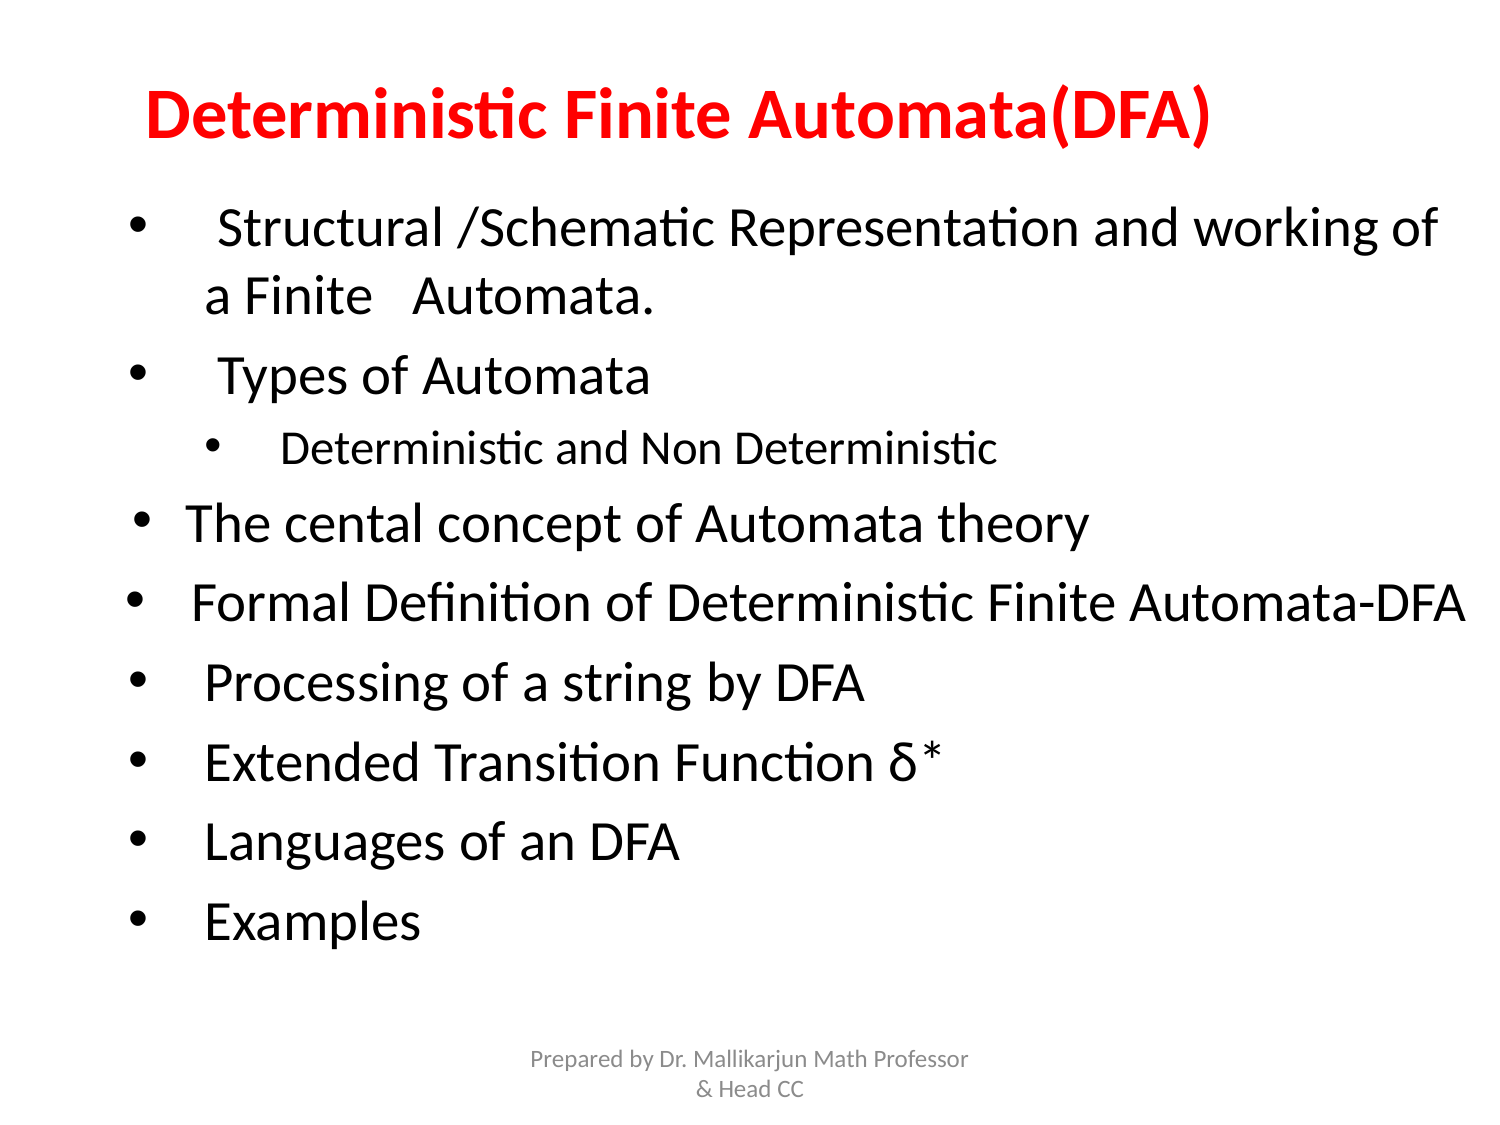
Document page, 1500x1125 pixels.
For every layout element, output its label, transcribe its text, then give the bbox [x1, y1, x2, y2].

title Deterministic Finite Automata(DFA) [112, 49, 1388, 163]
footer Prepared by Dr. Mallikarjun Math Professor & Head CC [512, 1042, 988, 1103]
subtitle Structural /Schematic Representation and working of a Finite Automata. Types of Automata Deterministic and Non Deterministic The cental concept of Automata theory Formal Definition of Deterministic Finite Automata-DFA Processing of a string by DFA Extended Transition Function δ* Languages of an DFA Examples [37, 181, 1485, 975]
